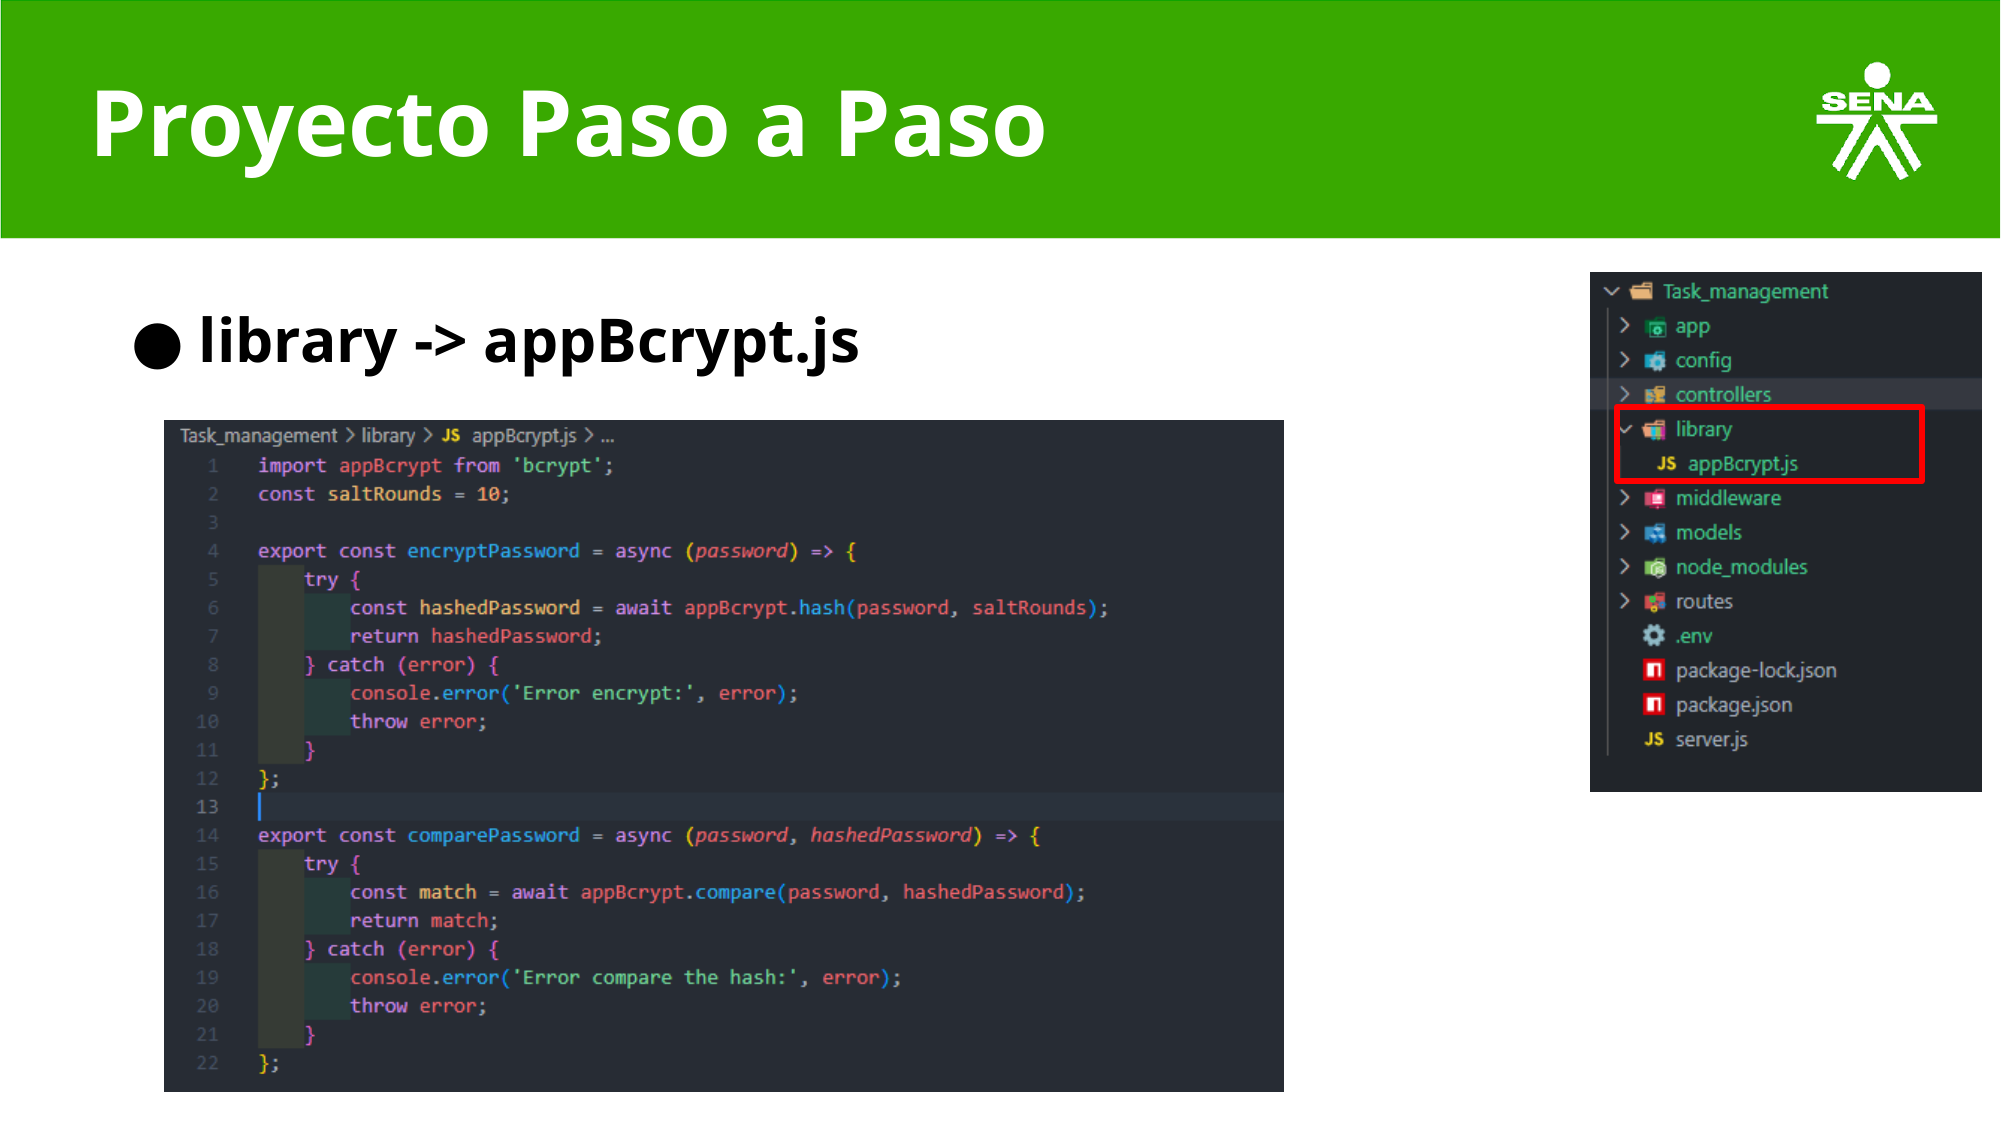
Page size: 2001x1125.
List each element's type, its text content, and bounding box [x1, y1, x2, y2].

text_box library -> appBcrypt.js [108, 294, 1363, 1078]
title Proyecto Paso a Paso [74, 18, 1800, 236]
picture [0, 0, 2001, 1125]
